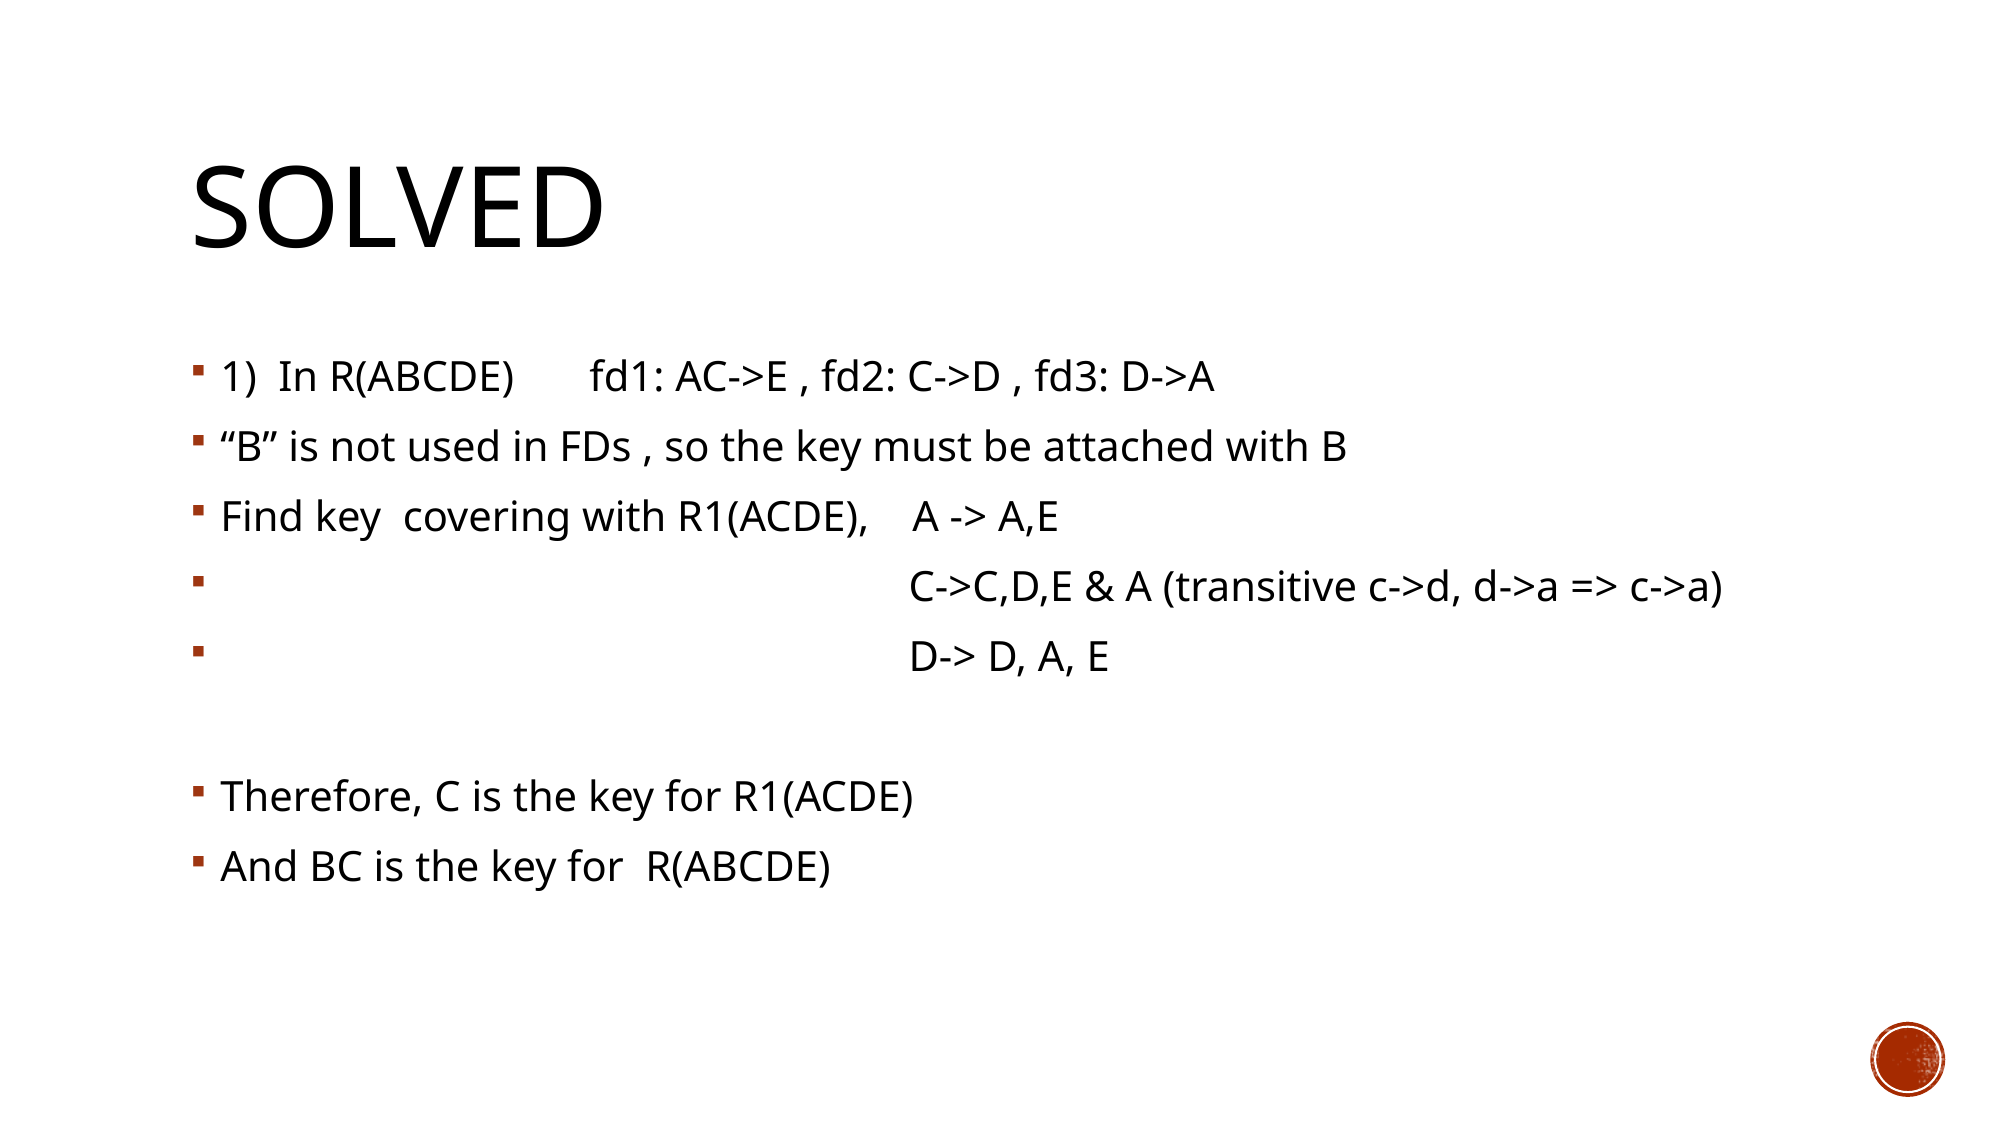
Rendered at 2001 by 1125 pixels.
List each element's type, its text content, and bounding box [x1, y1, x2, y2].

list 1) In R(ABCDE) fd1: AC->E , fd2: C->D , fd3: D->A “B” is not used in FDs , so the key must be attached with B Find key covering with R1(ACDE), A -> A,E C->C,D,E & A (transitive c->d, d->a => c->a) D-> D, A, E Therefore, C is the key for R1(ACDE) And BC is the key for R(ABCDE) [175, 348, 1826, 1013]
title solved [175, 79, 1826, 344]
